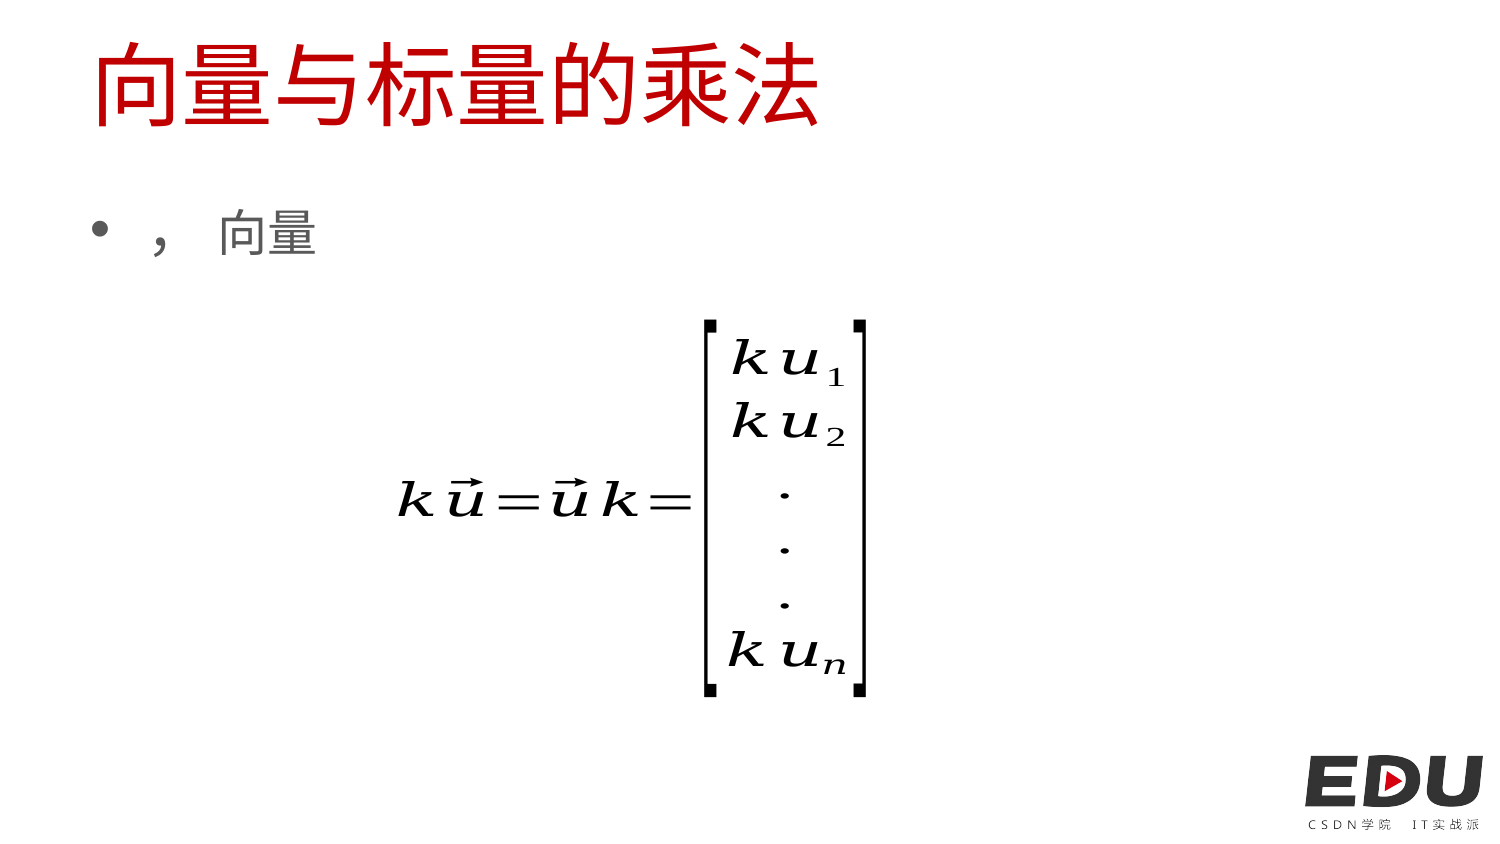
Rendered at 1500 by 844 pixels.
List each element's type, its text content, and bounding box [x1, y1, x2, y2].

picture [1305, 755, 1483, 830]
title 向量与标量的乘法 [75, 20, 1425, 137]
